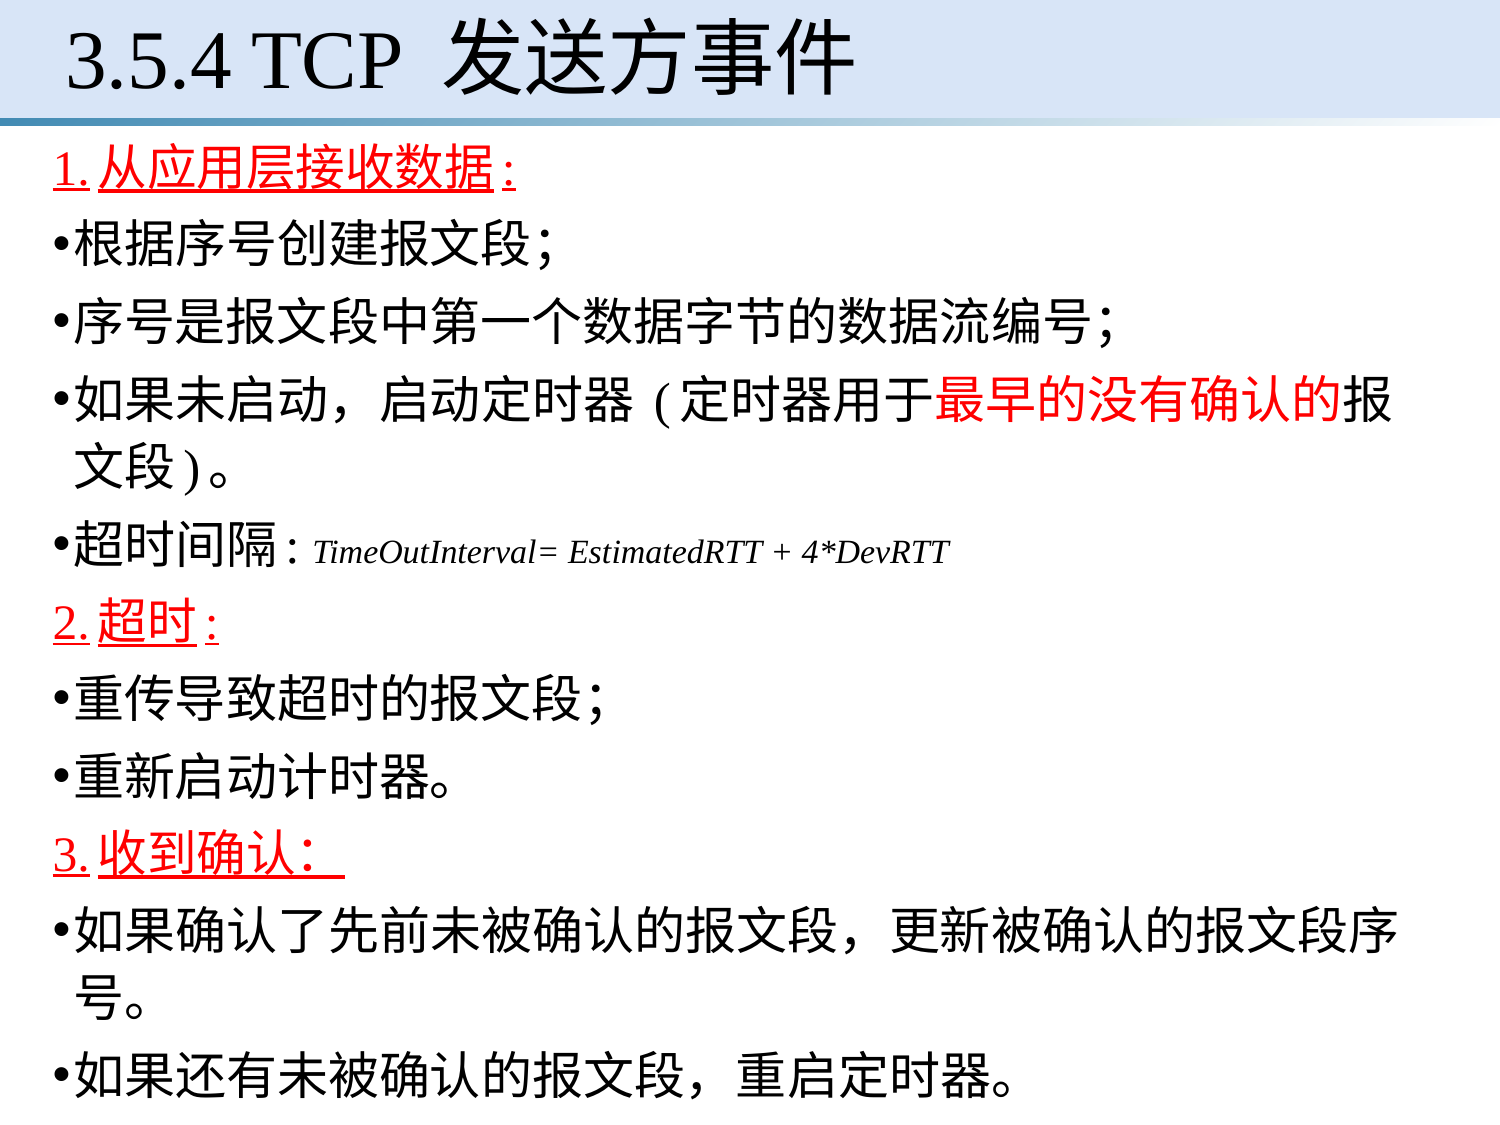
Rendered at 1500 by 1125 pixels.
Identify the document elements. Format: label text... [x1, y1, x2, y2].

list 1.从应用层接收数据: 根据序号创建报文段； 序号是报文段中第一个数据字节的数据流编号； 如果未启动，启动定时器 (定时器用于最早的没有确认的报文段)。 超时间隔: TimeOutInterval= EstimatedRTT + 4*DevRTT 2.超时: 重传导致超时的报文段； 重新启动计时器。 3.收到确认： 如果确认了先前未被确认的报文段，更新被确认的报文段序号。 如果还有未被确认的报文段，重启定时器。 [37, 122, 1448, 1125]
title 3.5.4 TCP 发送方事件 [50, 0, 1448, 123]
